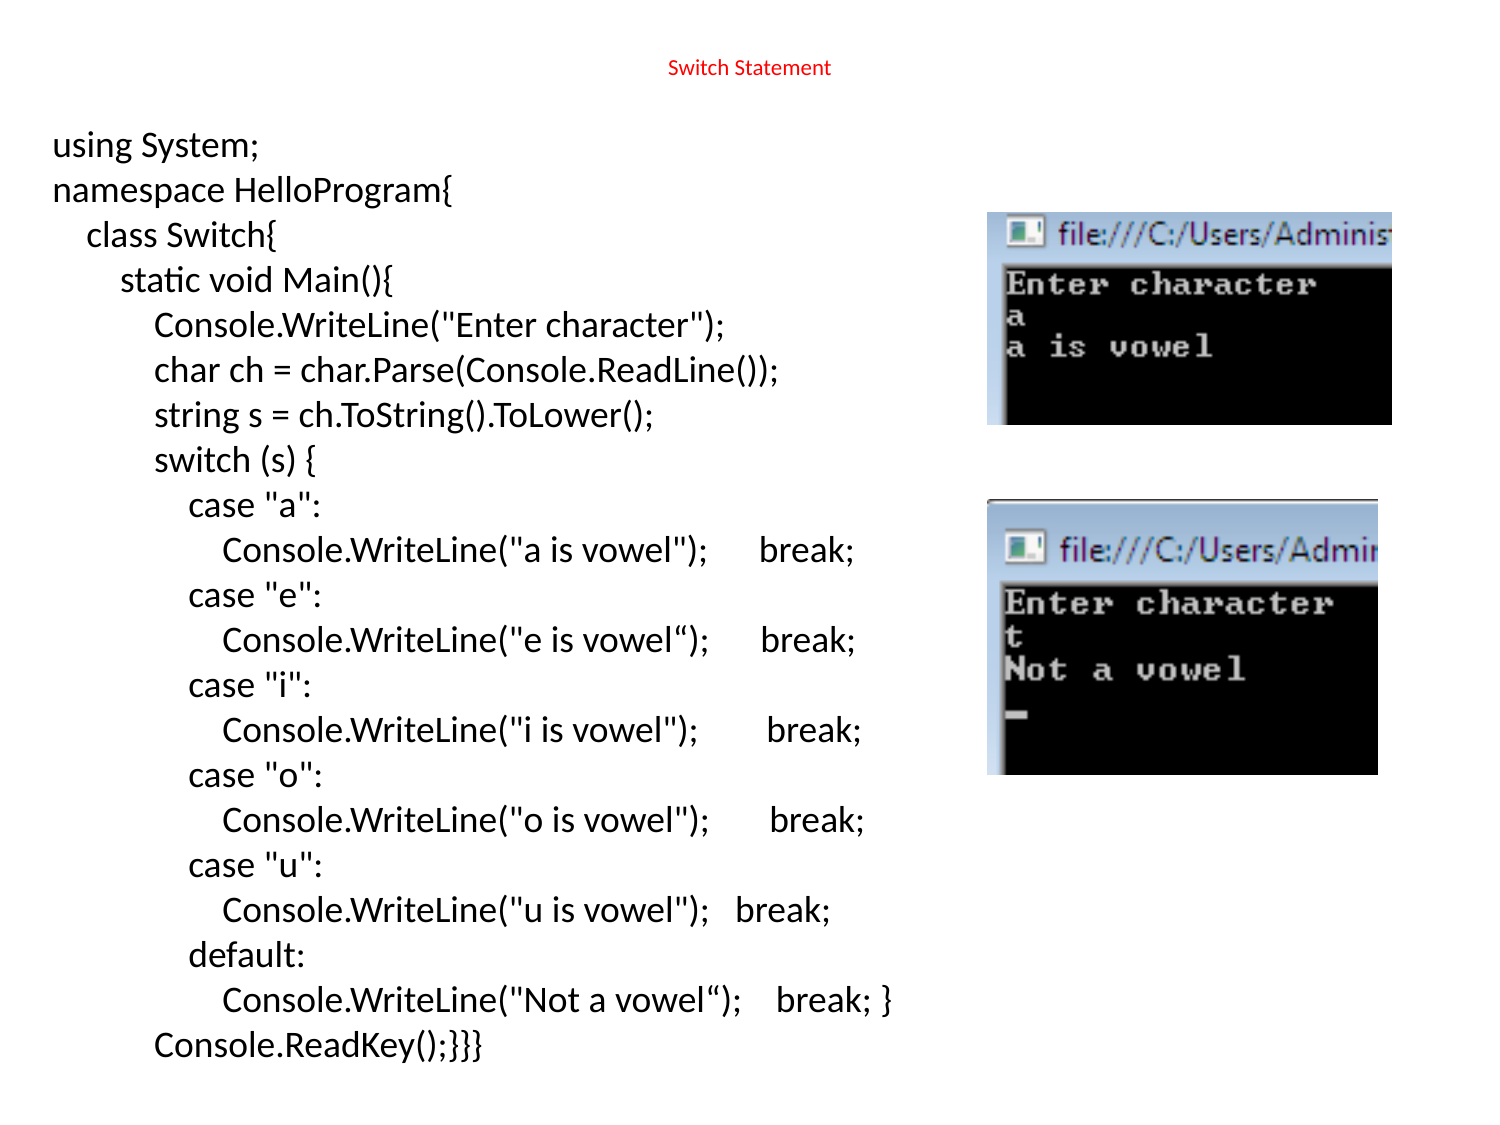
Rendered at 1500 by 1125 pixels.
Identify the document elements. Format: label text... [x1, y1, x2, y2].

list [987, 499, 1379, 776]
title Switch Statement [75, 45, 1425, 88]
picture [987, 212, 1392, 426]
text_box using System; namespace HelloProgram{ class Switch{ static void Main(){ Console.WriteLine("Enter character"); char ch = char.Parse(Console.ReadLine()); string s = ch.ToString().ToLower(); switch (s) { case "a": Console.WriteLine("a is vowel"); break; case "e": Console.WriteLine("e is vowel“); break; case "i": Console.WriteLine("i is vowel"); break; case "o": Console.WriteLine("o is vowel"); break; case "u": Console.WriteLine("u is vowel"); break; default: Console.WriteLine("Not a vowel“); break; } Console.ReadKey();}}} [37, 112, 975, 1073]
